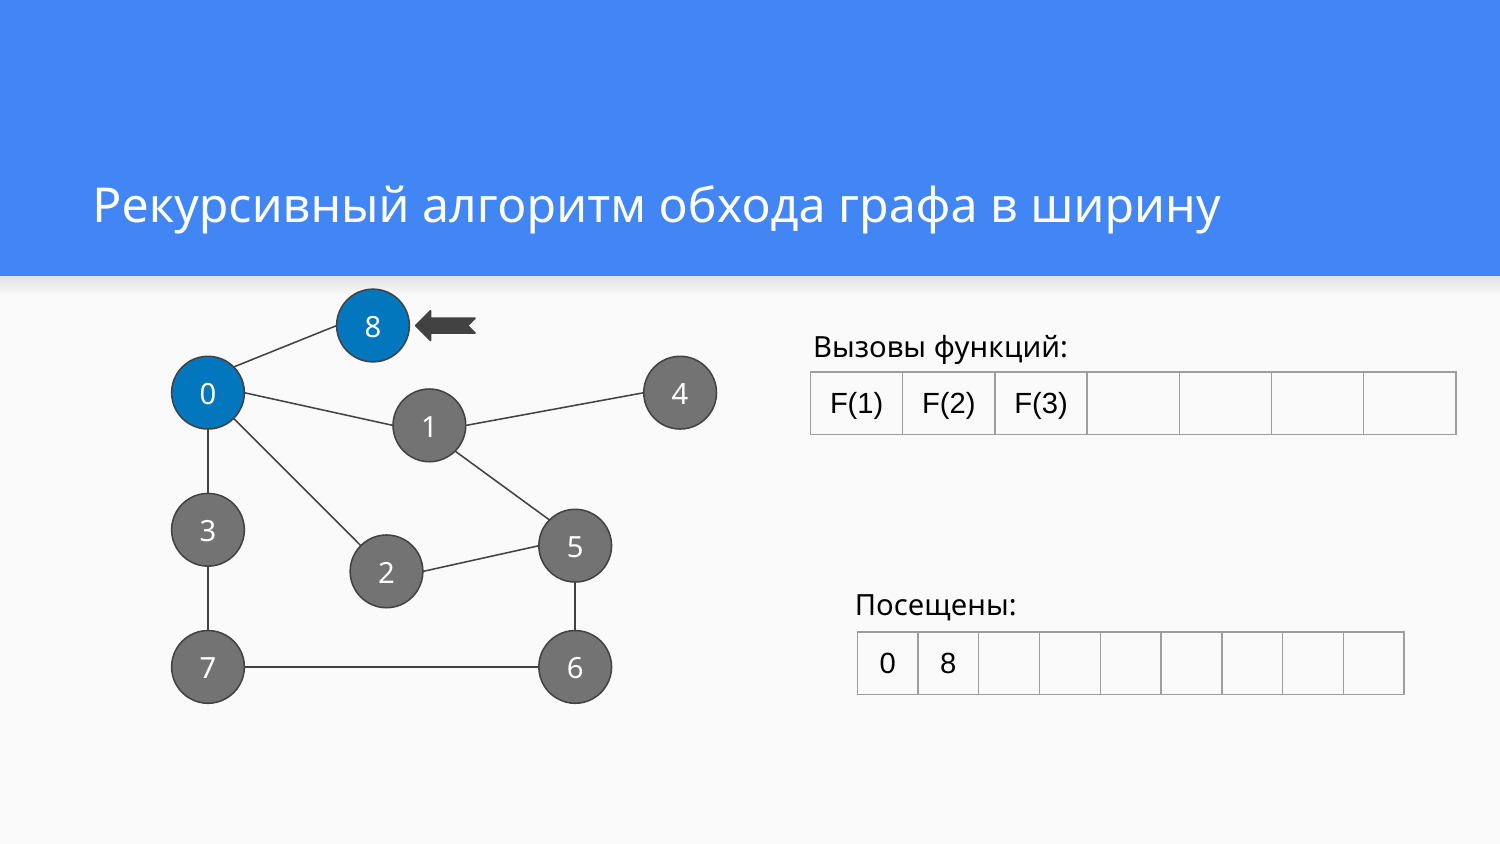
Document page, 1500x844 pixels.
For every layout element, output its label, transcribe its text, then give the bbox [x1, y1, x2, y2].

text_box Вызовы функций: [798, 313, 1346, 357]
table_header [1162, 633, 1221, 694]
table_header [1272, 373, 1363, 434]
table_header [979, 633, 1039, 694]
text_box 5 [538, 509, 612, 582]
text_box 3 [171, 493, 236, 567]
text_box 6 [538, 630, 612, 704]
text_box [244, 392, 394, 426]
table_header [1101, 633, 1160, 694]
table_header [1283, 633, 1343, 694]
text_box 7 [171, 630, 245, 704]
table_header F(3) [996, 373, 1086, 434]
table_header [1364, 373, 1455, 434]
table_header 8 [919, 633, 978, 694]
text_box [454, 450, 550, 521]
text_box [415, 310, 476, 341]
text_box 0 [171, 356, 245, 429]
table_header 0 [858, 633, 917, 694]
table_header F(1) [811, 373, 902, 434]
text_box 1 [393, 388, 465, 462]
table_header [1344, 633, 1403, 694]
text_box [233, 325, 337, 368]
table_header [1088, 373, 1179, 434]
table_header F(2) [903, 373, 994, 434]
text_box 4 [643, 356, 717, 430]
table_header [1223, 633, 1282, 694]
table_header [1180, 373, 1271, 434]
text_box 8 [336, 289, 410, 362]
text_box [422, 545, 540, 572]
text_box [465, 392, 644, 426]
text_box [233, 418, 362, 546]
text_box 2 [350, 534, 423, 608]
text_box Посещены: [839, 570, 1387, 614]
table_header [1040, 633, 1100, 694]
title Рекурсивный алгоритм обхода графа в ширину [77, 121, 1427, 248]
